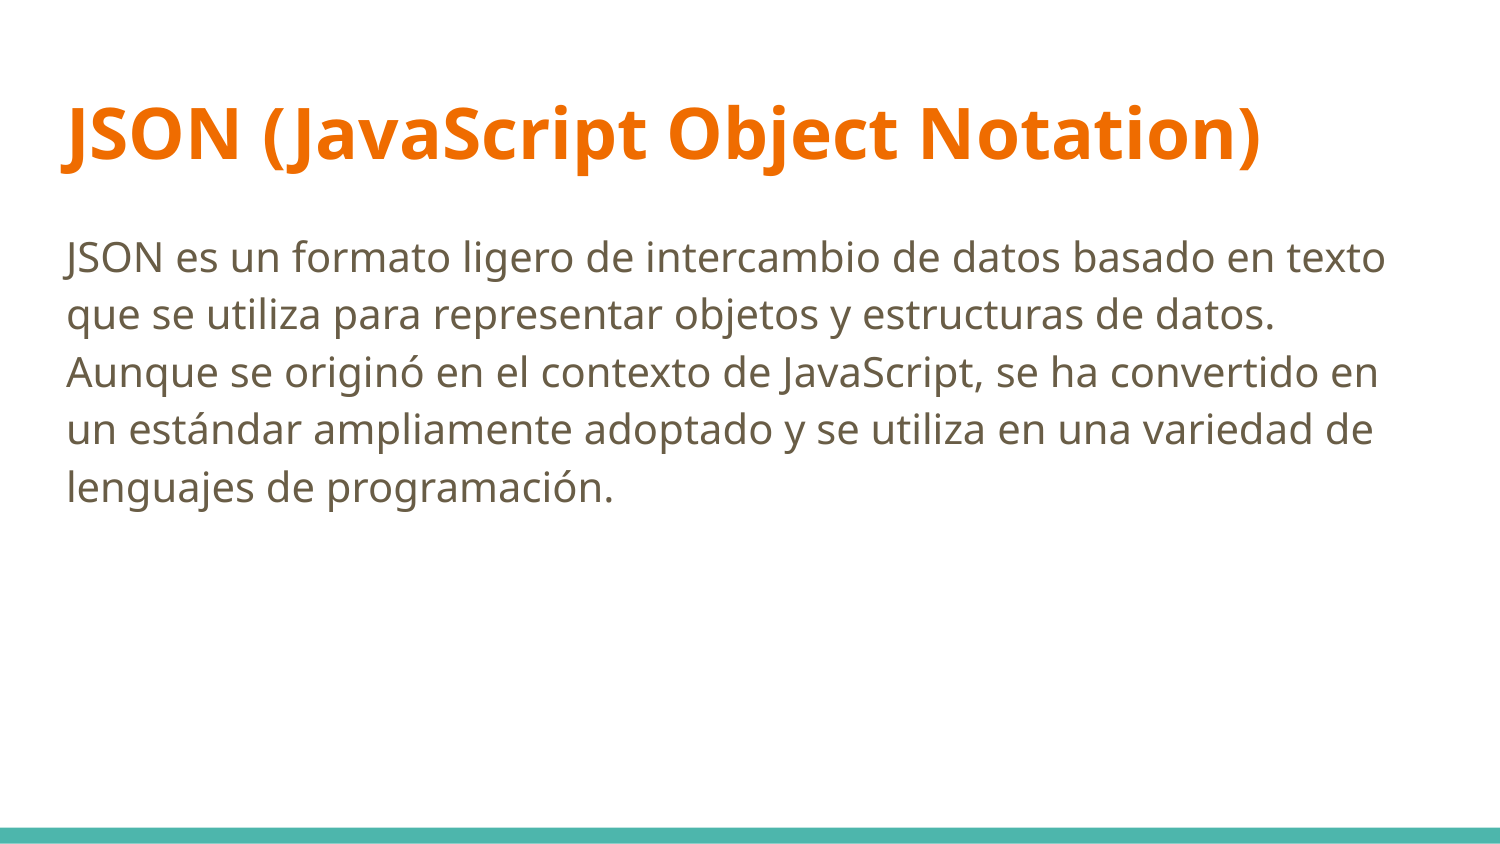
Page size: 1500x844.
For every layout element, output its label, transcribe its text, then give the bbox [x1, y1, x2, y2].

list JSON es un formato ligero de intercambio de datos basado en texto que se utiliza para representar objetos y estructuras de datos. Aunque se originó en el contexto de JavaScript, se ha convertido en un estándar ampliamente adoptado y se utiliza en una variedad de lenguajes de programación. [51, 207, 1449, 750]
title JSON (JavaScript Object Notation) [51, 72, 1449, 189]
